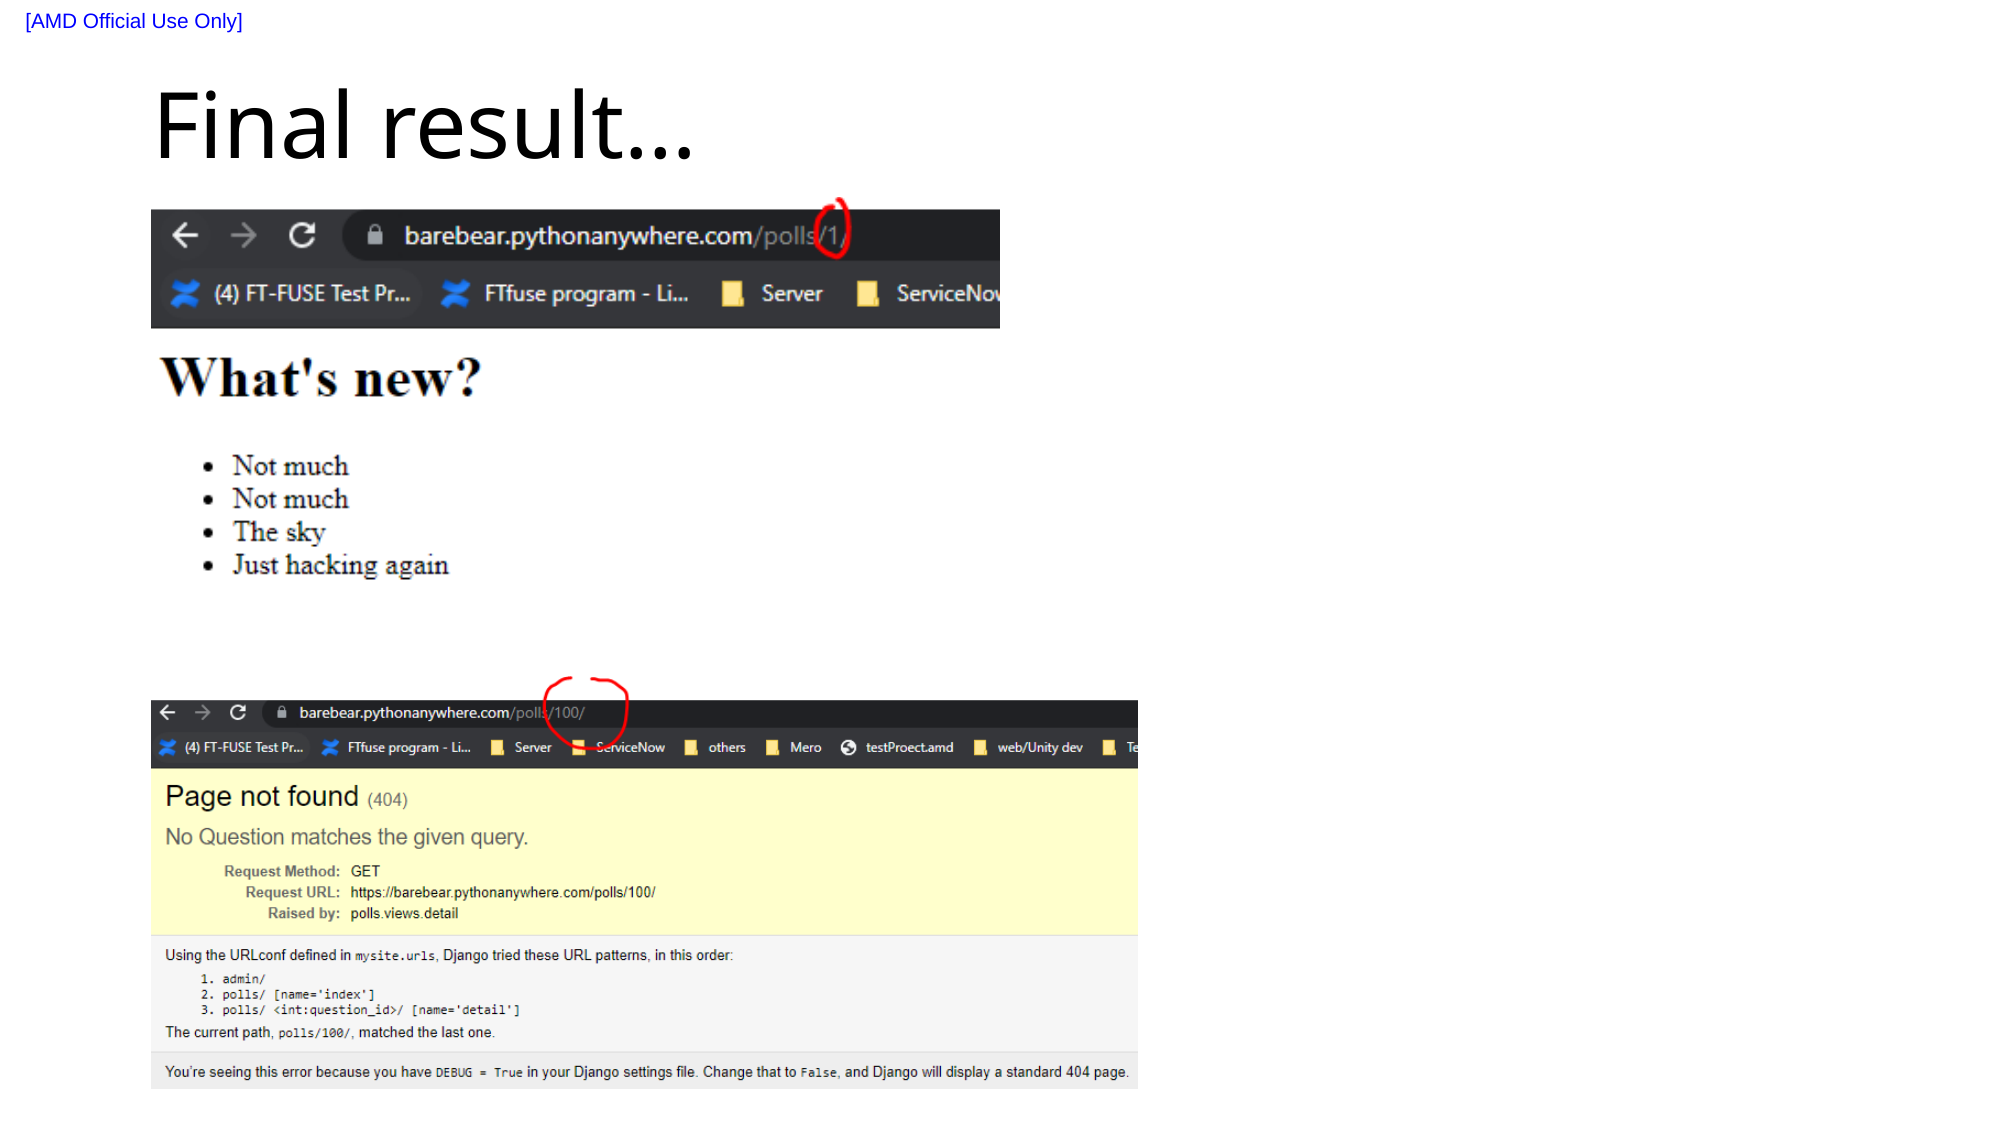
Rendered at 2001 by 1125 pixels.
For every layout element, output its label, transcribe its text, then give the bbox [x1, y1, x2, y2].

picture [151, 197, 1000, 611]
picture [151, 676, 1138, 1089]
title Final result… [137, 20, 1863, 238]
